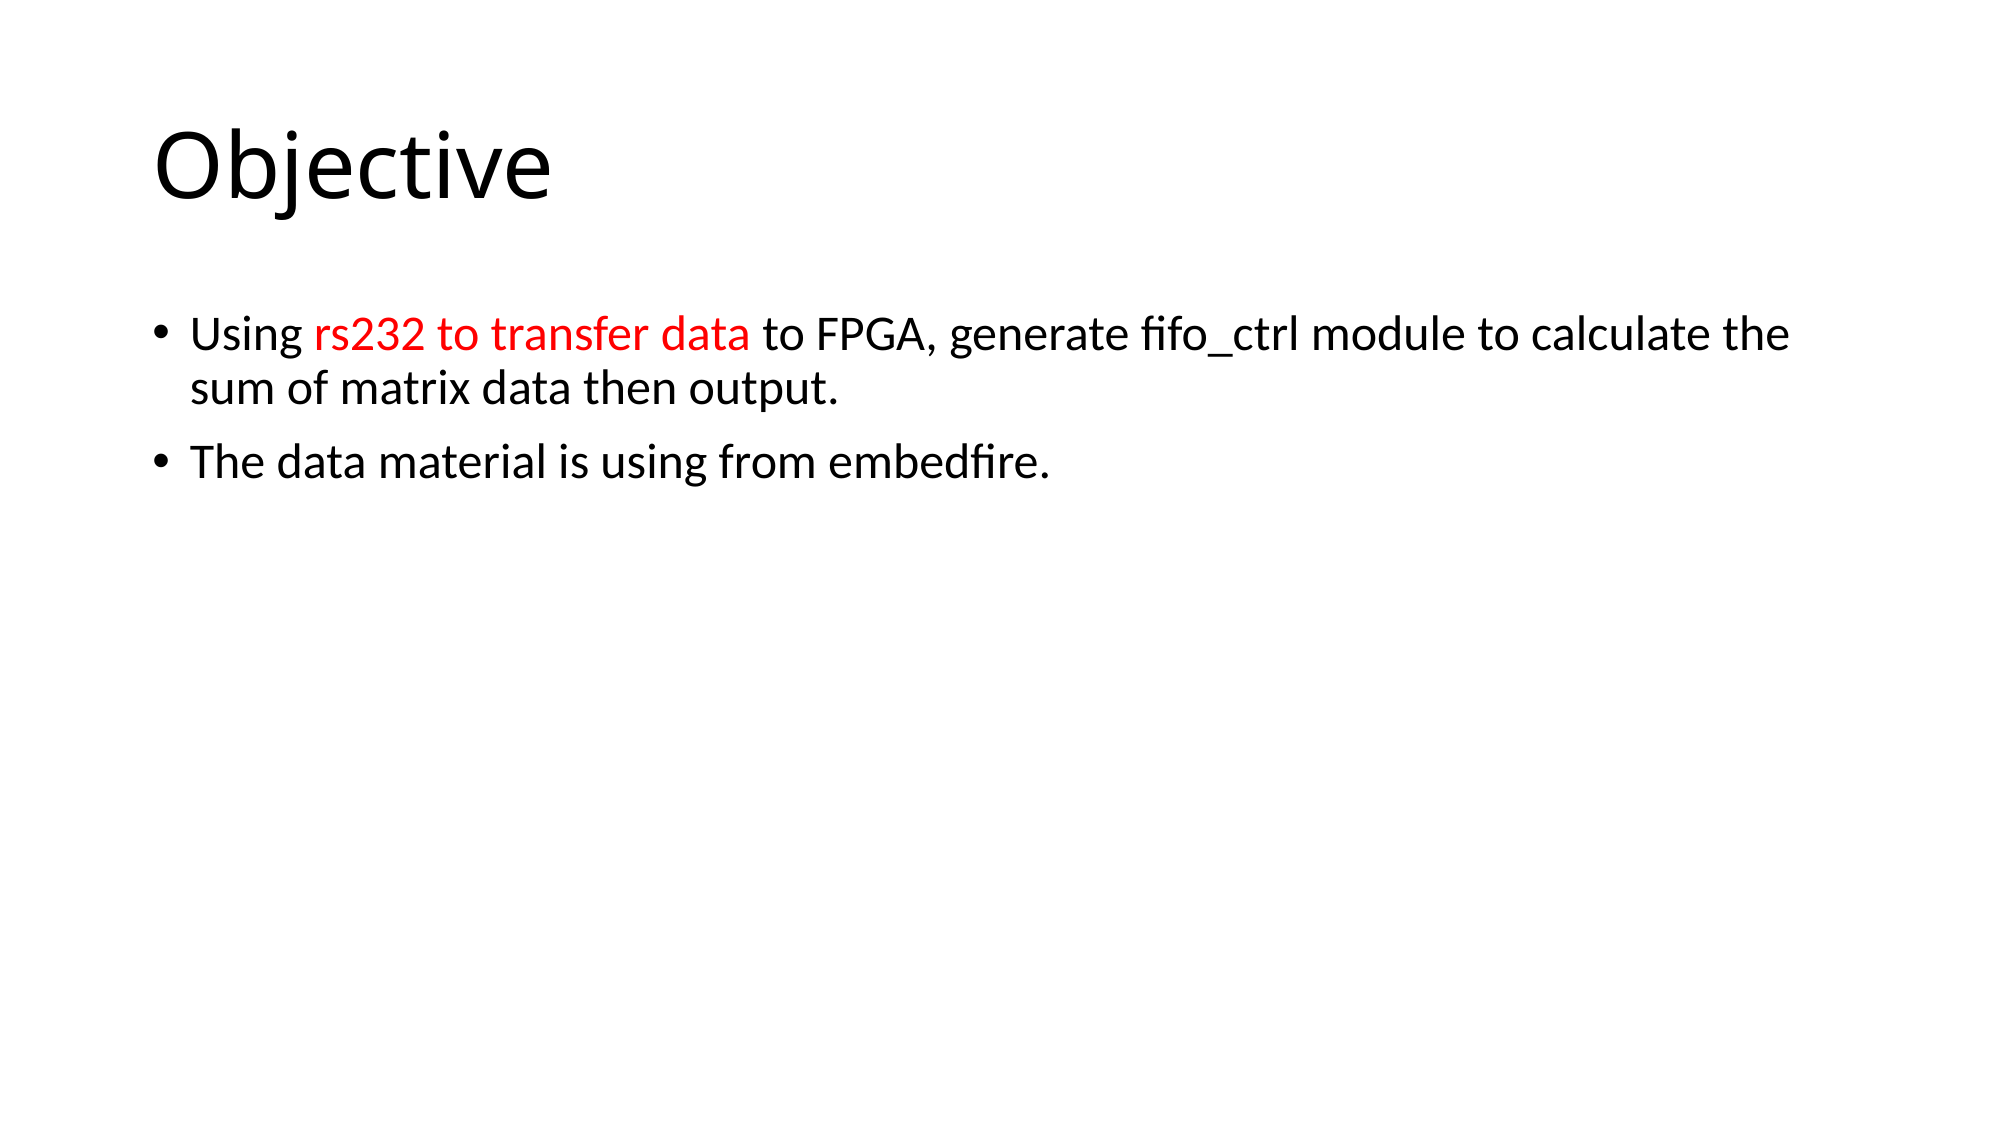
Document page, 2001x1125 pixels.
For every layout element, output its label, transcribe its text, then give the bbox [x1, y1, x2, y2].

list Using rs232 to transfer data to FPGA, generate fifo_ctrl module to calculate the sum of matrix data then output. The data material is using from embedfire. [137, 299, 1863, 1014]
title Objective [137, 59, 1863, 278]
